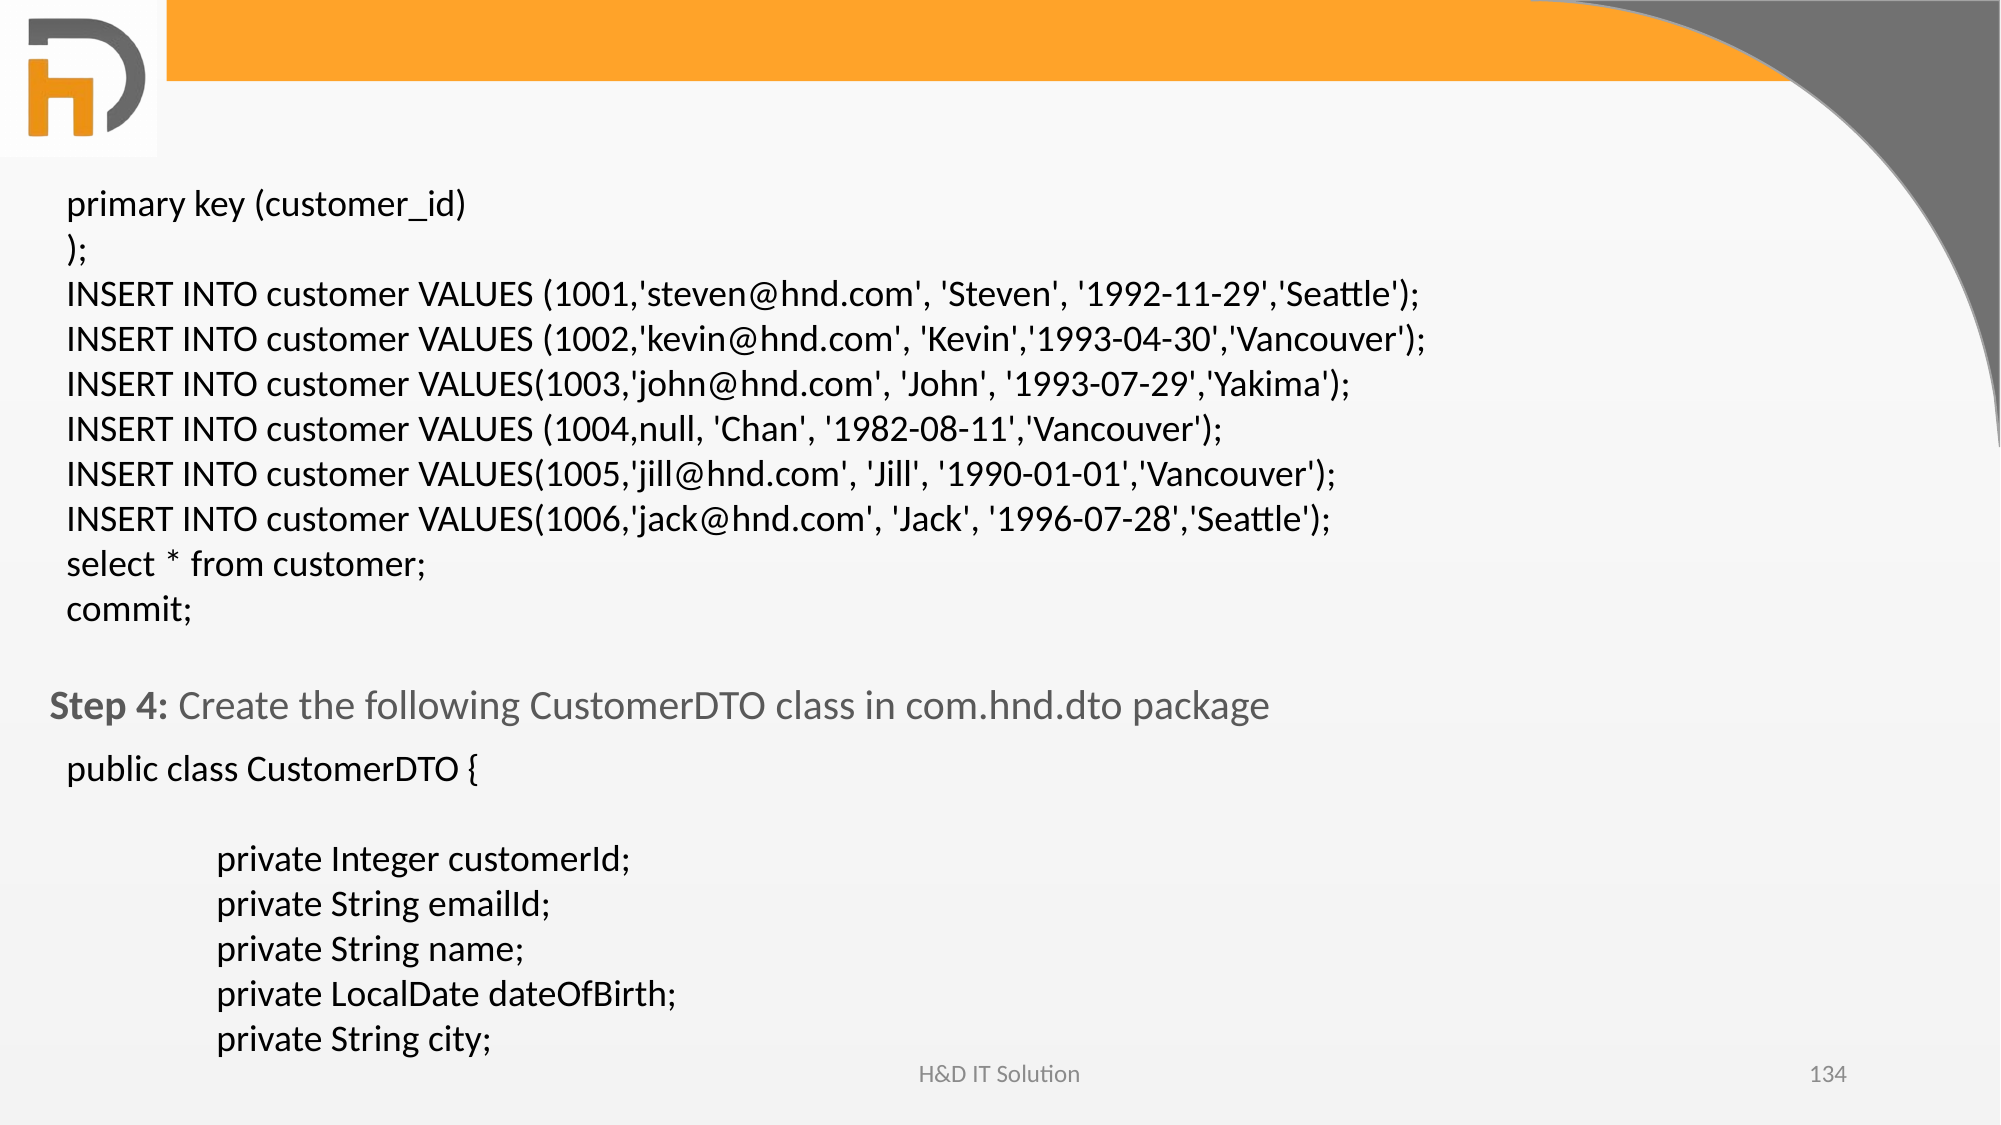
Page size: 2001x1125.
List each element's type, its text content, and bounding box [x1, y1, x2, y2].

text_box primary key (customer_id) ); INSERT INTO customer VALUES (1001,'steven@hnd.com', 'Steven', '1992-11-29','Seattle'); INSERT INTO customer VALUES (1002,'kevin@hnd.com', 'Kevin','1993-04-30','Vancouver'); INSERT INTO customer VALUES(1003,'john@hnd.com', 'John', '1993-07-29','Yakima'); INSERT INTO customer VALUES (1004,null, 'Chan', '1982-08-11','Vancouver'); INSERT INTO customer VALUES(1005,'jill@hnd.com', 'Jill', '1990-01-01','Vancouver'); INSERT INTO customer VALUES(1006,'jack@hnd.com', 'Jack', '1996-07-28','Seattle'); select * from customer; commit; [51, 171, 1964, 637]
picture [0, 0, 157, 157]
text_box public class CustomerDTO { private Integer customerId; private String emailId; private String name; private LocalDate dateOfBirth; private String city; [51, 736, 2000, 1125]
text_box Step 4: Create the following CustomerDTO class in com.hnd.dto package [34, 670, 1964, 736]
